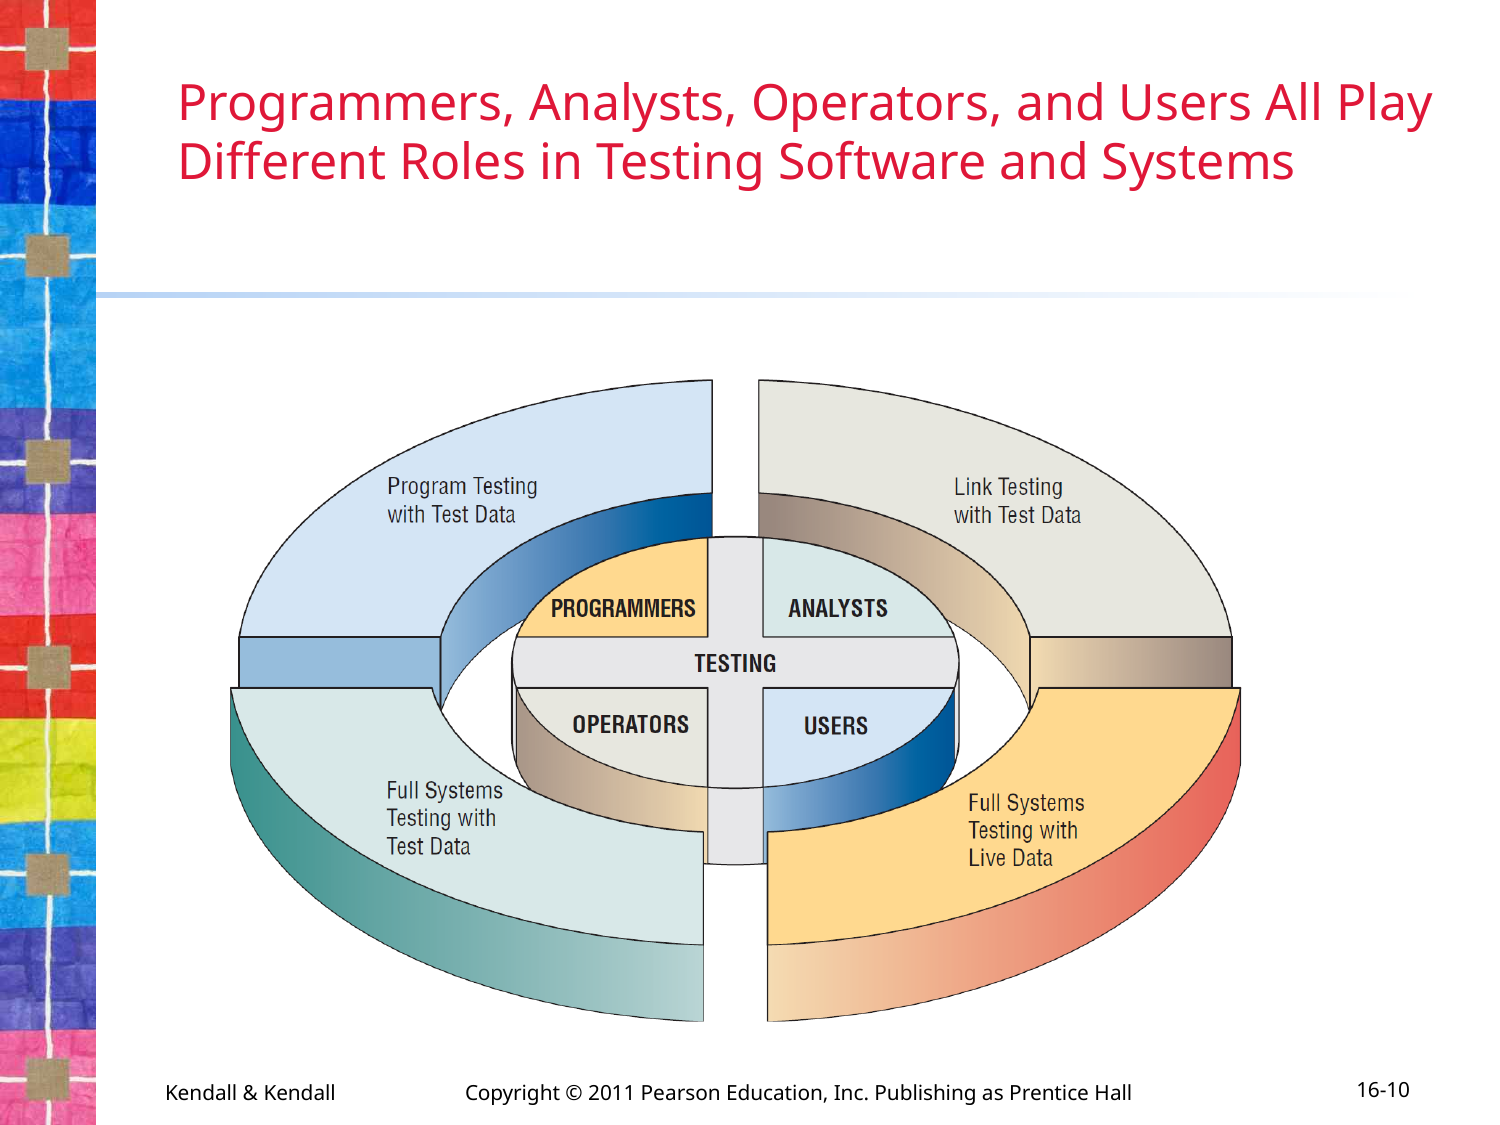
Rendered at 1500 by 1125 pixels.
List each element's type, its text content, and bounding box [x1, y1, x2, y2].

picture [0, 0, 96, 1125]
picture [212, 337, 1301, 1037]
slide_number 16-10 [1112, 1037, 1426, 1113]
slide_number Kendall & Kendall Copyright © 2011 Pearson Education, Inc. Publishing as Prentice Hall [149, 1037, 1112, 1113]
title Programmers, Analysts, Operators, and Users All Play Different Roles in Testing Software and Systems [162, 62, 1455, 251]
